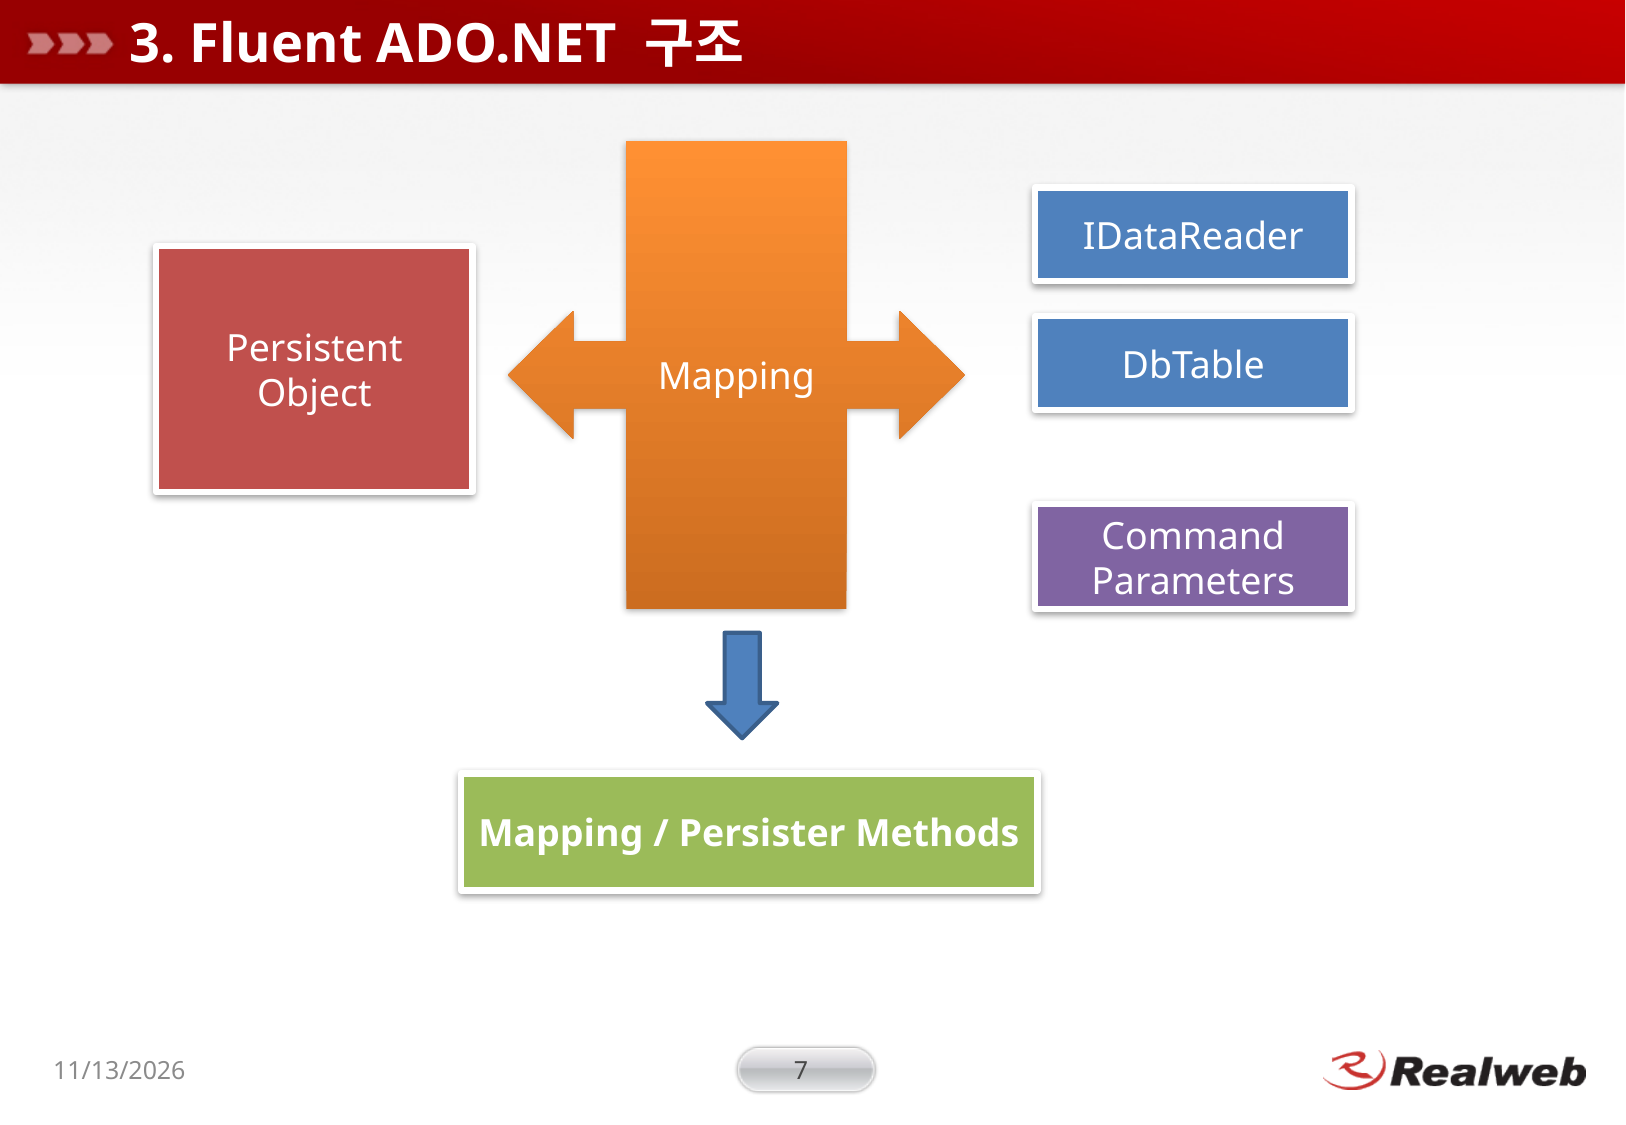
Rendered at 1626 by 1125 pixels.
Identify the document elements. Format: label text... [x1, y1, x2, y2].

text_box Mapping [507, 140, 965, 610]
text_box Command Parameters [1032, 501, 1355, 612]
text_box IDataReader [1032, 184, 1355, 284]
text_box Persistent Object [153, 243, 476, 495]
text_box Mapping / Persister Methods [458, 770, 1041, 894]
picture [0, 0, 1626, 1125]
title 3. Fluent ADO.NET 구조 [114, 0, 1486, 83]
text_box DbTable [1032, 313, 1355, 413]
text_box [705, 630, 780, 741]
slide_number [38, 1041, 229, 1102]
slide_number 7 [611, 1041, 991, 1102]
